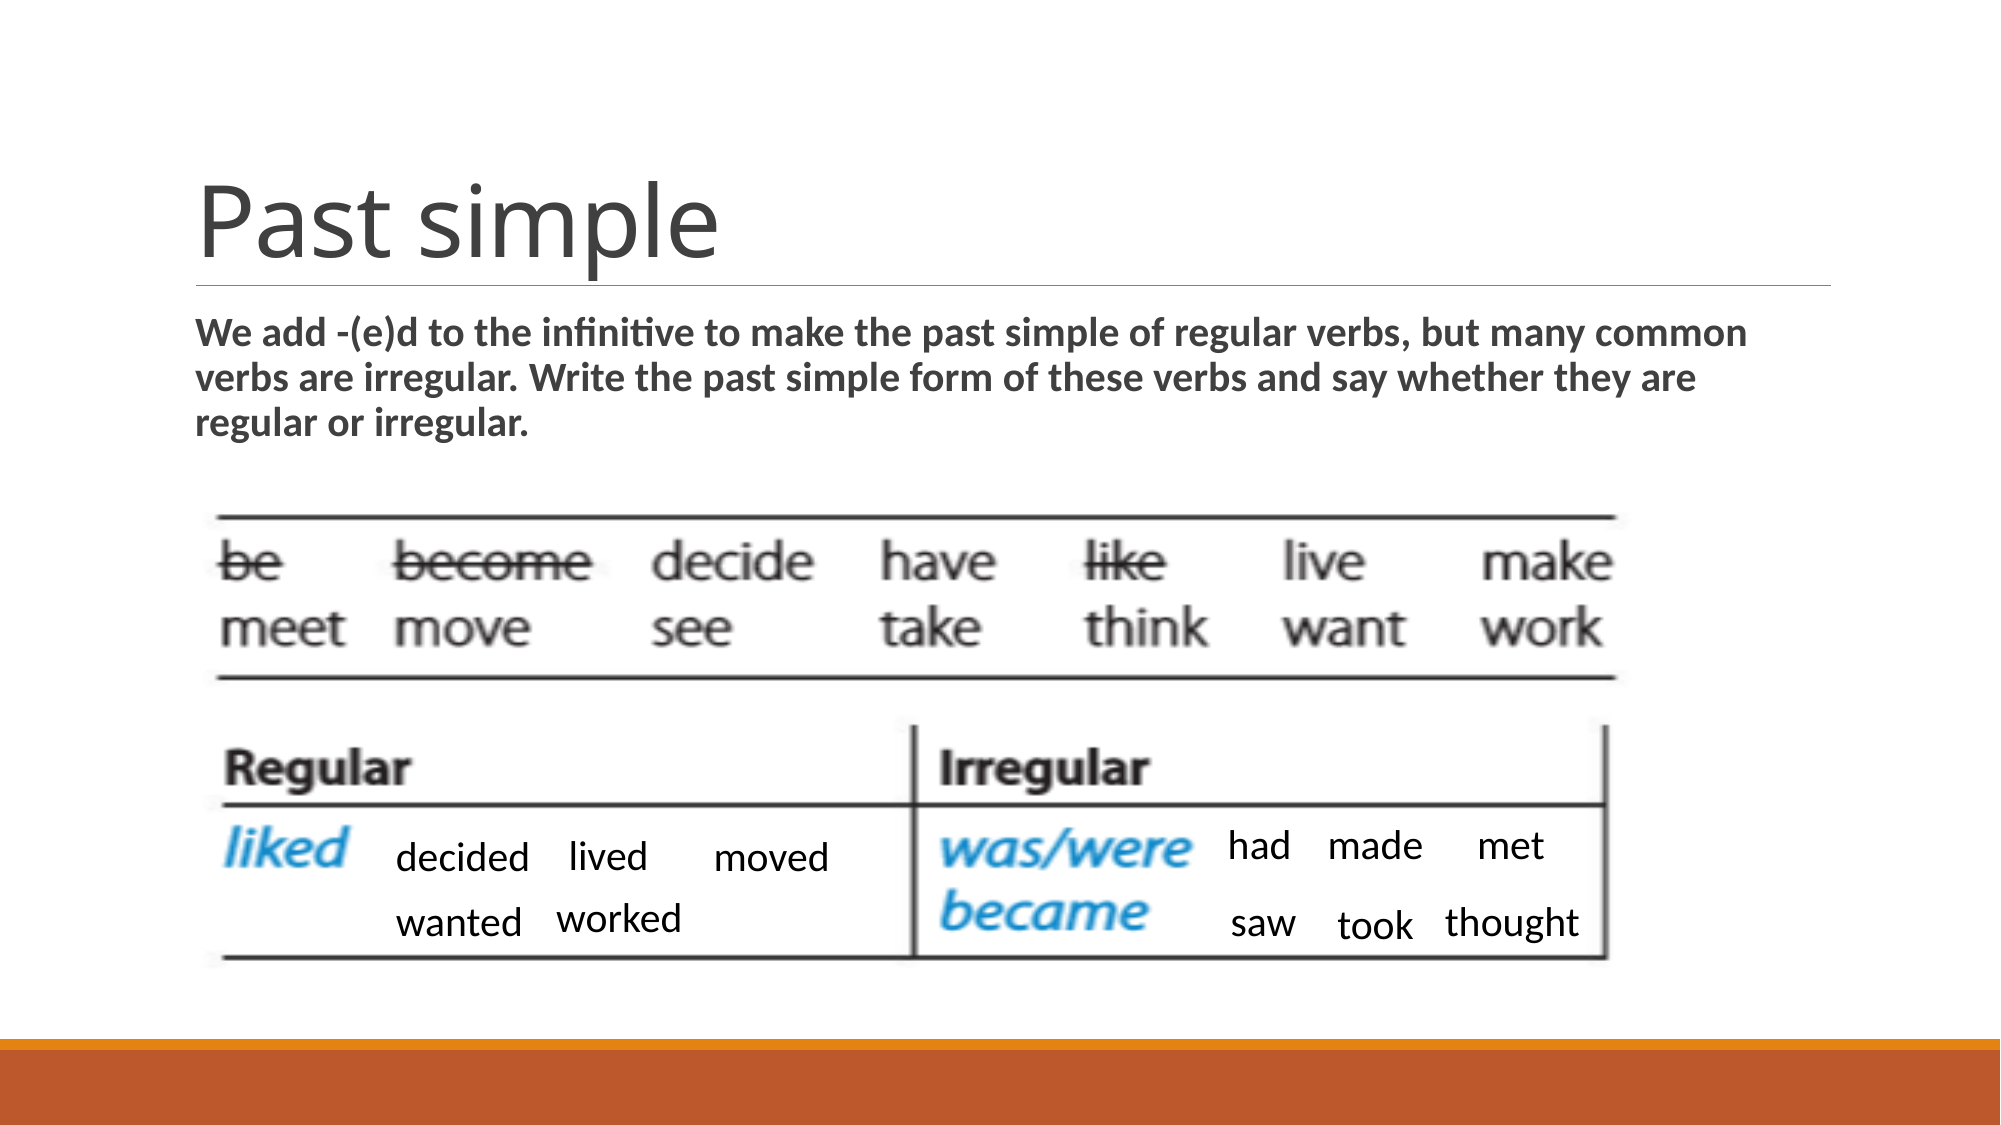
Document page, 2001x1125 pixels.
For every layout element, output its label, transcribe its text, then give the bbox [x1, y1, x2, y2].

title Past simple [180, 47, 1830, 285]
picture [197, 478, 1648, 982]
list We add -(e)d to the infinitive to make the past simple of regular verbs, but many common verbs are irregular. Write the past simple form of these verbs and say whether they are regular or irregular. [180, 302, 1830, 963]
